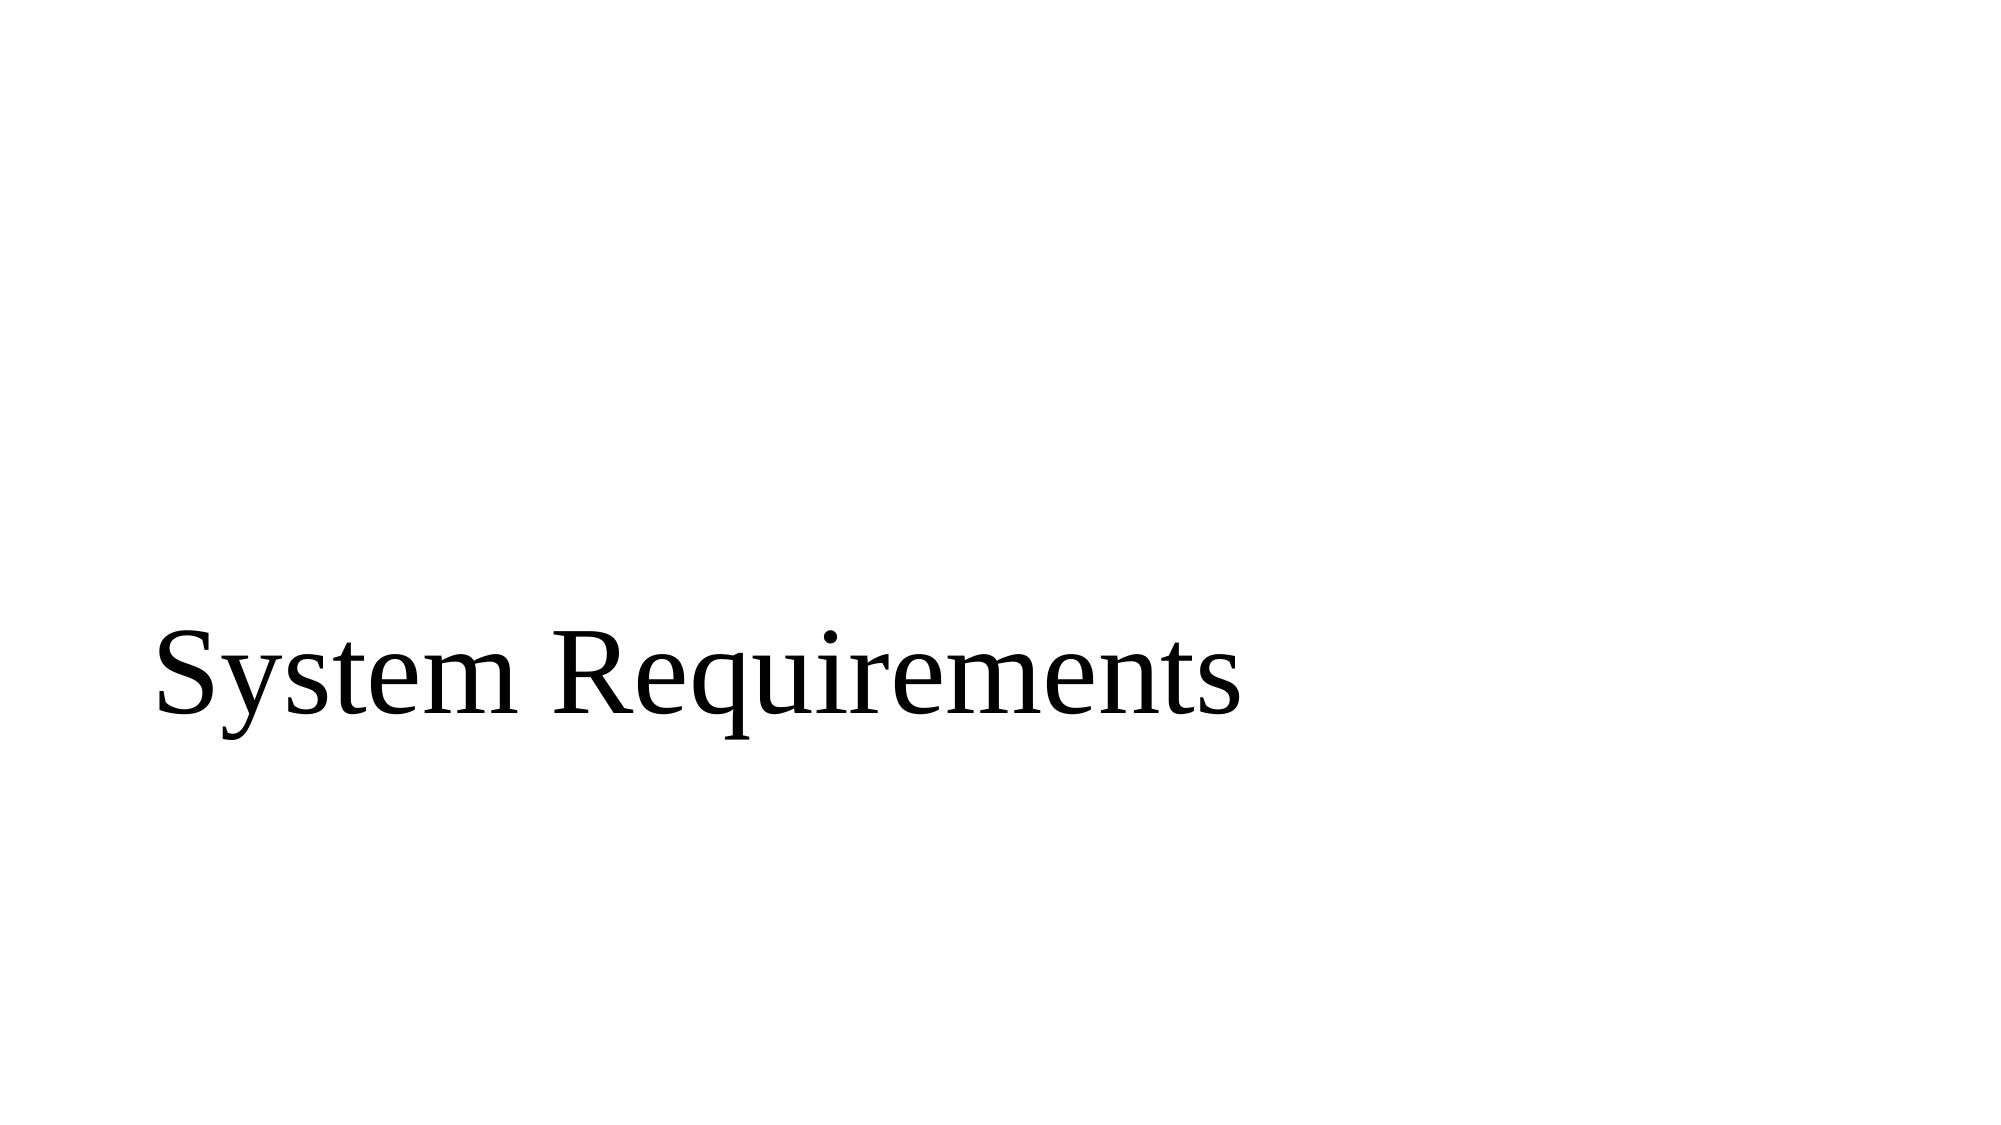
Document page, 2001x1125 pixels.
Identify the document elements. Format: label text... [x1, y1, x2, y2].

title System Requirements [136, 280, 1862, 749]
